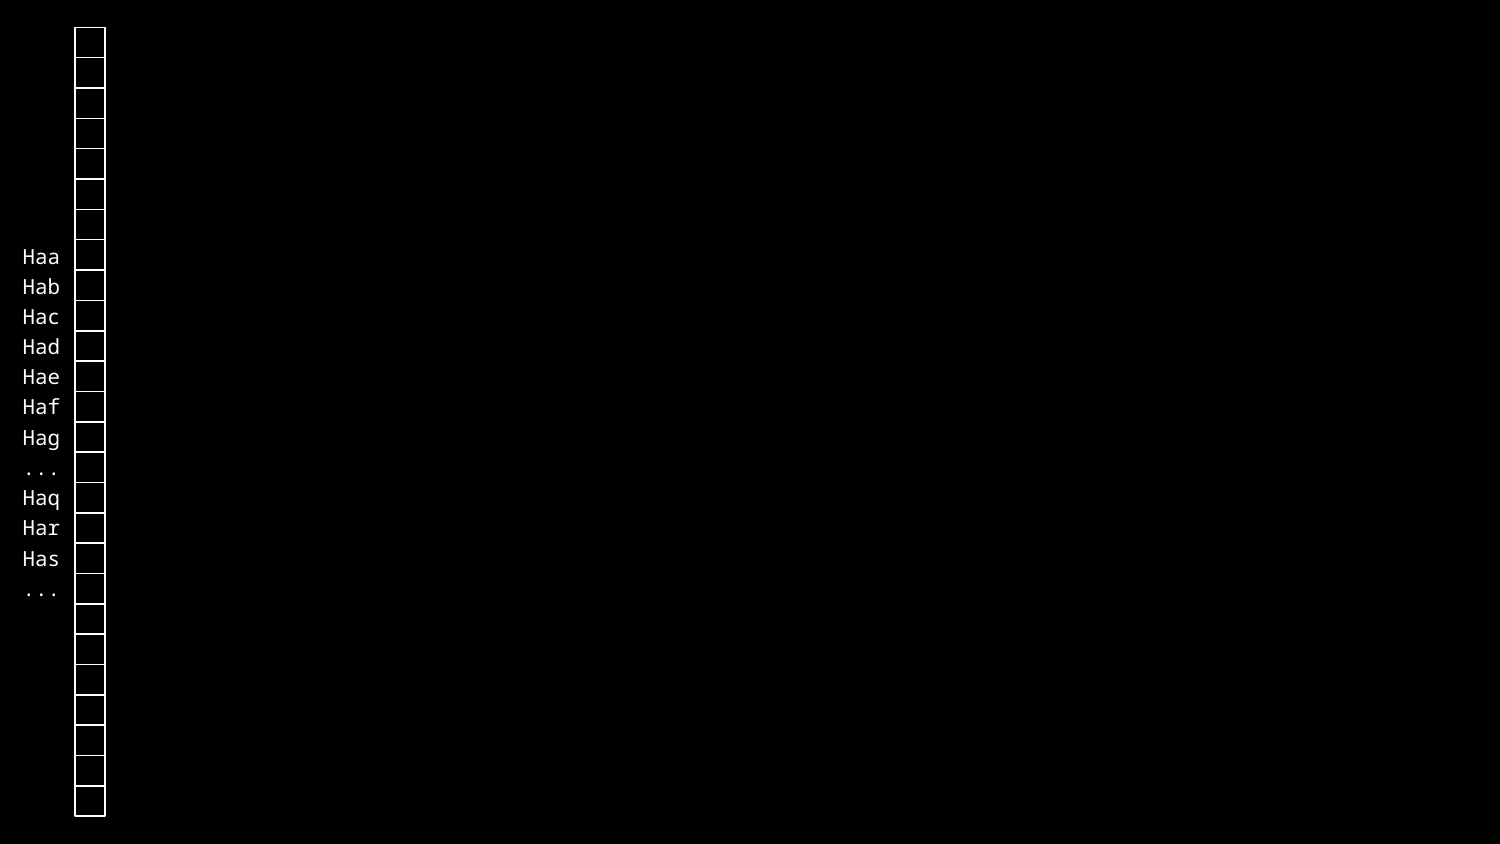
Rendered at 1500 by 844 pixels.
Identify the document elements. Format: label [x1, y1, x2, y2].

text_box [0, 27, 106, 817]
